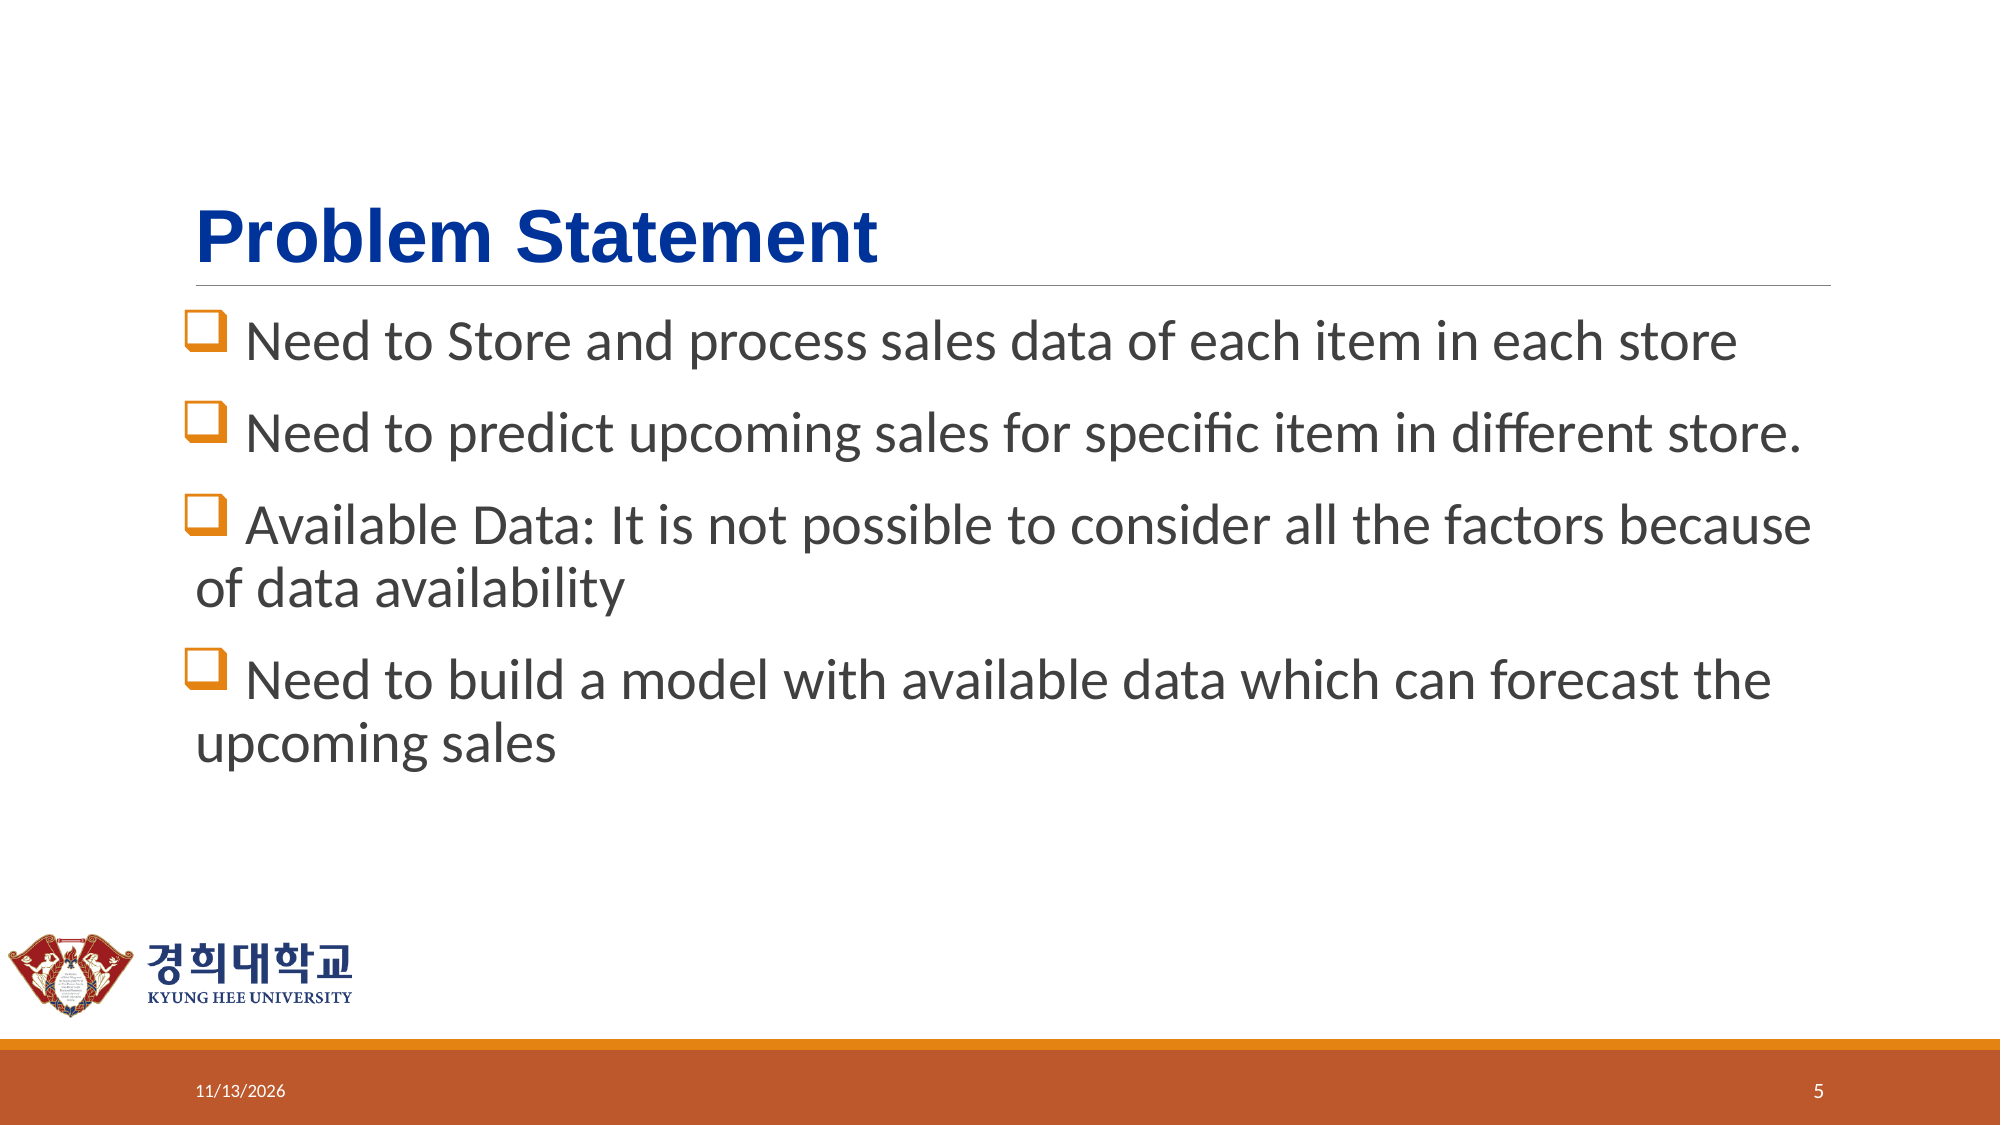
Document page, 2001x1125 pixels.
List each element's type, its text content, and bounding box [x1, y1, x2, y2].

title Problem Statement [180, 47, 1830, 285]
slide_number 5 [1624, 1059, 1840, 1120]
list Need to Store and process sales data of each item in each store Need to predict upcoming sales for specific item in different store. Available Data: It is not possible to consider all the factors because of data availability Need to build a model with available data which can forecast the upcoming sales [180, 302, 1830, 963]
picture [7, 864, 353, 1038]
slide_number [180, 1059, 586, 1120]
